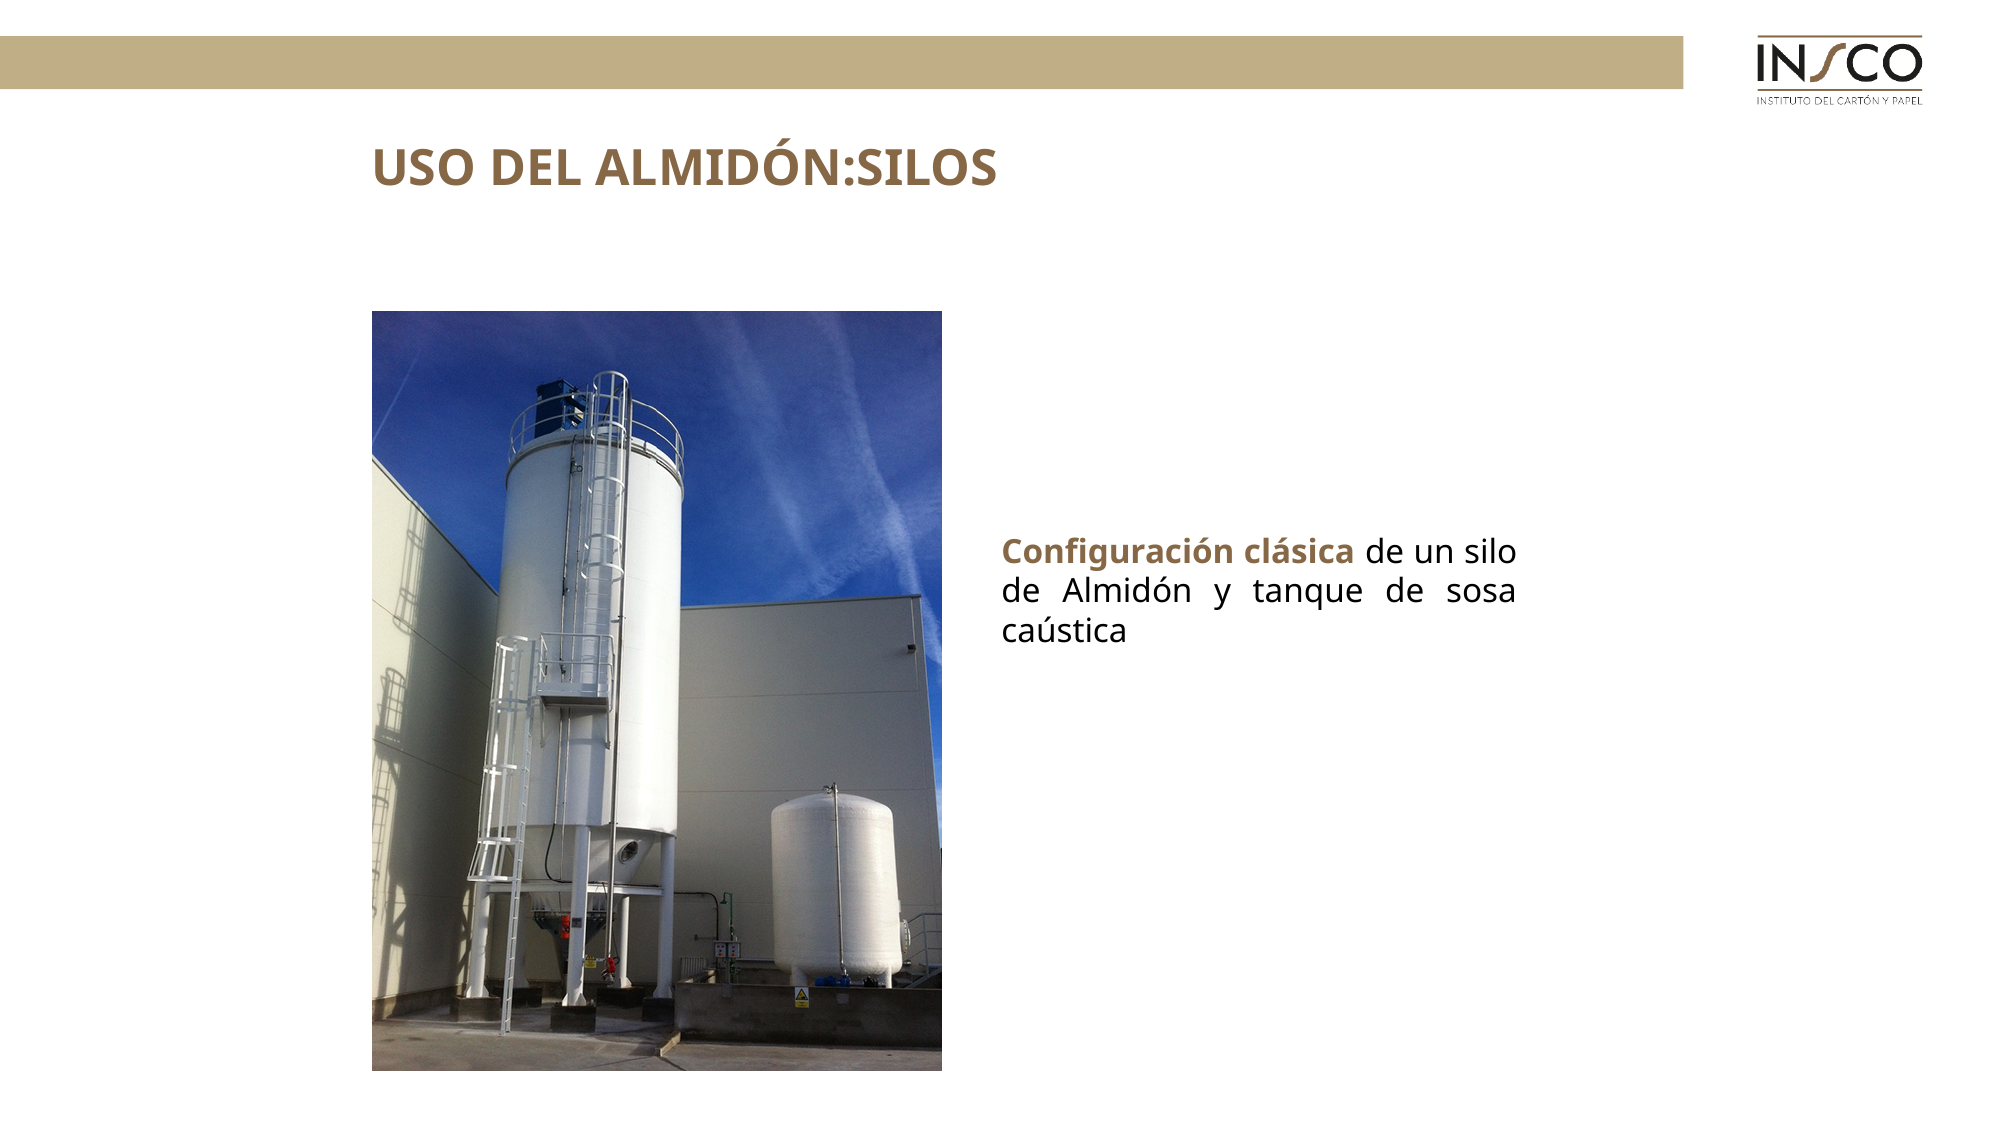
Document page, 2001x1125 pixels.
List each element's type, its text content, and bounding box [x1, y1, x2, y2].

text_box Configuración clásica de un silo de Almidón y tanque de sosa caústica [986, 522, 1533, 657]
text_box USO DEL ALMIDÓN:SILOS [356, 127, 1512, 203]
picture [372, 311, 942, 1071]
picture [1733, 9, 1946, 130]
